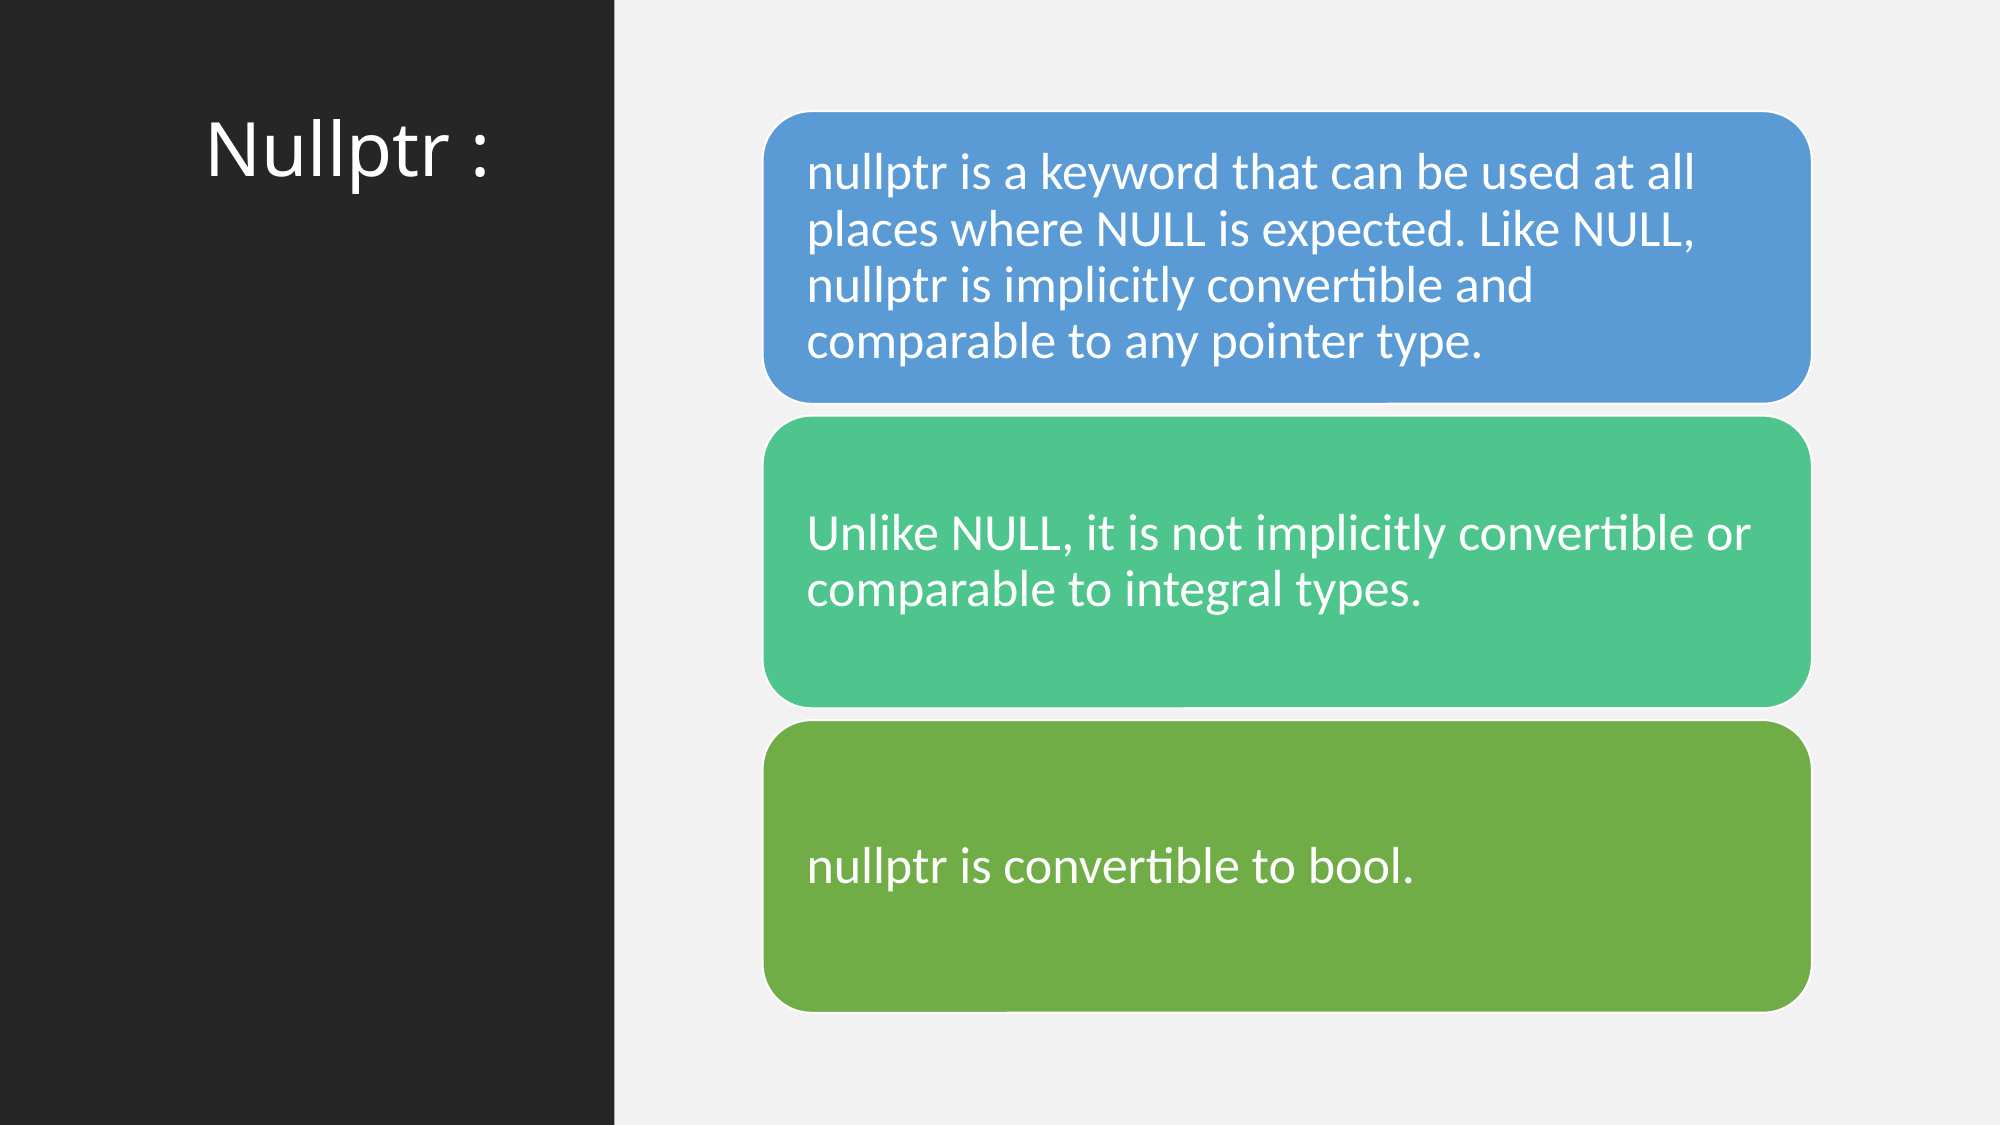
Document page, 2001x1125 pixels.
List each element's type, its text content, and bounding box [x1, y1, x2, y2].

title Nullptr : [189, 104, 550, 1020]
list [762, 104, 1812, 1020]
text_box [0, 0, 615, 1125]
text_box [615, 0, 2000, 1125]
